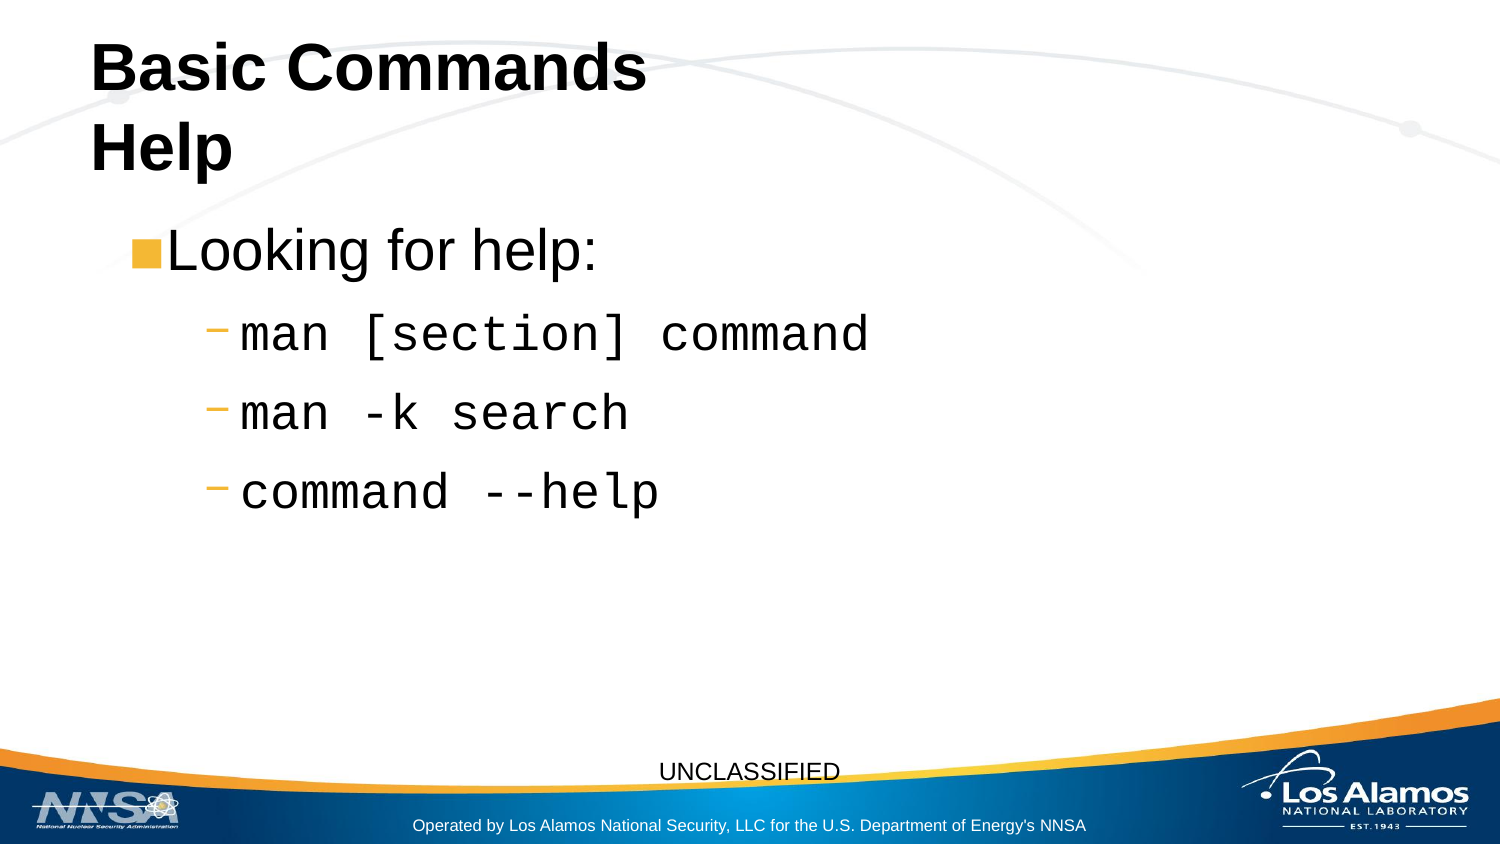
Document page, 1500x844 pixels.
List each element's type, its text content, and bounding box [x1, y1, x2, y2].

list Looking for help: man [section] command man -k search command --help [75, 196, 1425, 748]
picture [0, 0, 1500, 844]
title Basic Commands Help [75, 33, 1425, 175]
